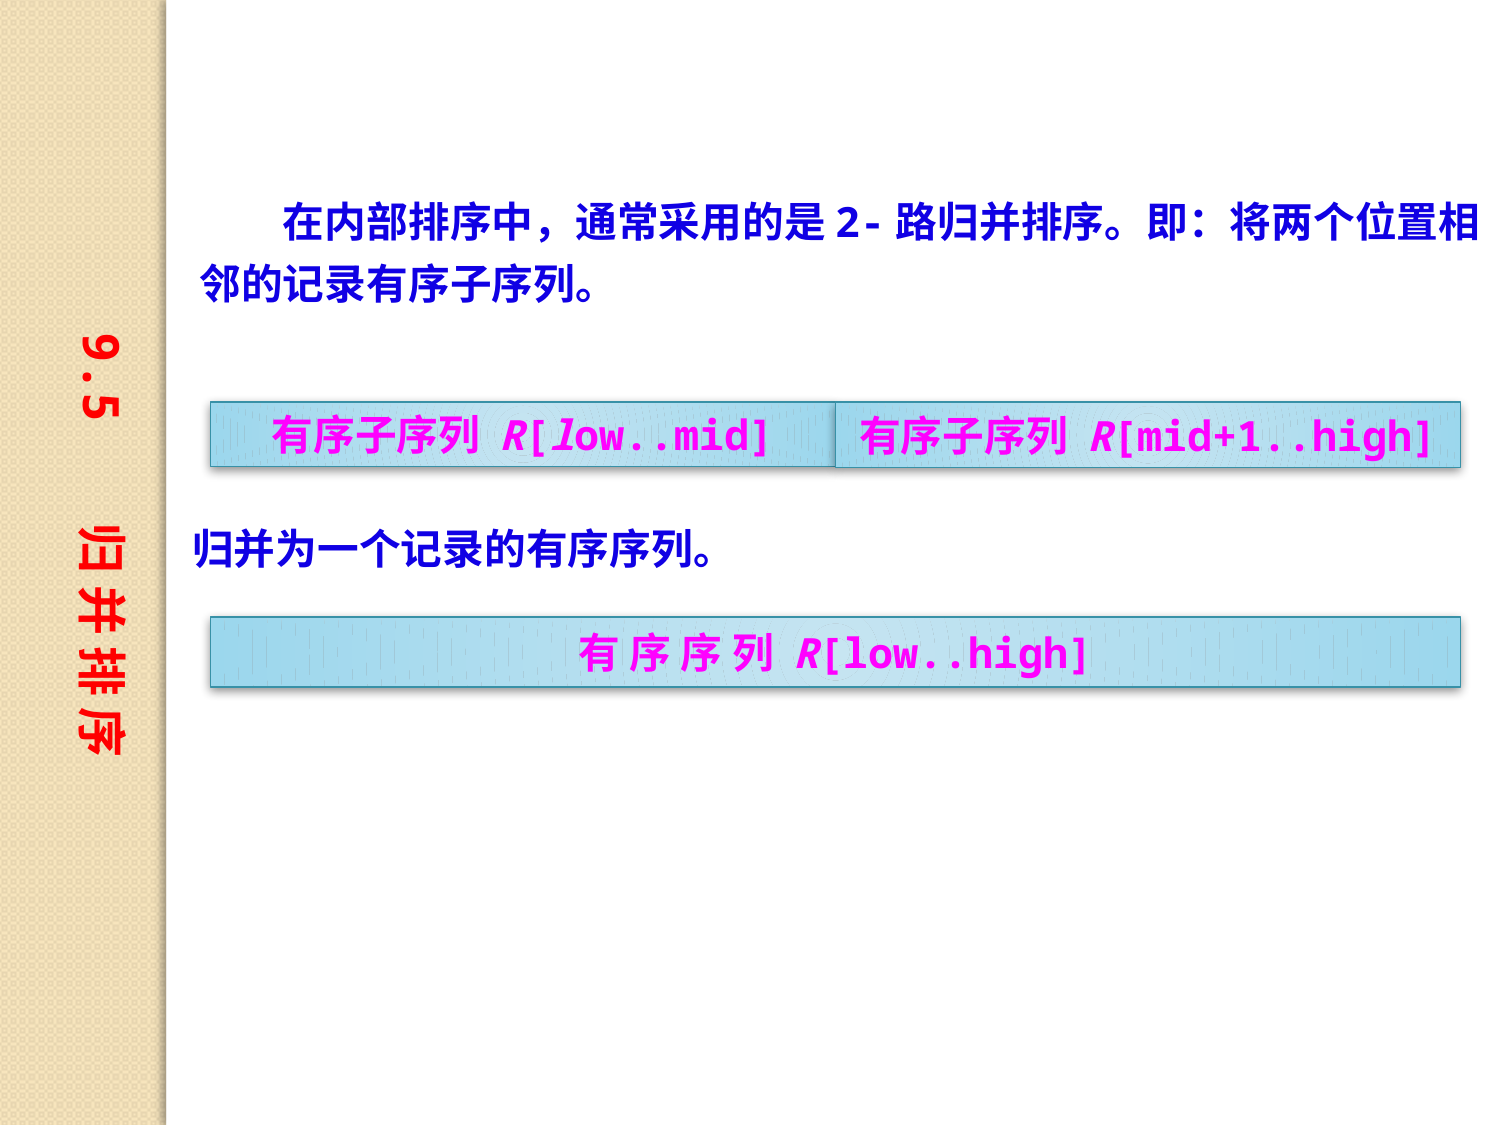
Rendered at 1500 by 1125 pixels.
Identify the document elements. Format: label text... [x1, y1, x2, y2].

text_box 有序子序列 R[mid+1..high] [835, 401, 1461, 468]
text_box 有 序 序 列 R[low..high] [210, 616, 1461, 688]
text_box 9.5 归 并 排 序 [49, 304, 141, 786]
text_box 在内部排序中，通常采用的是2-路归并排序。即：将两个位置相邻的记录有序子序列。 [184, 175, 1500, 316]
text_box 有序子序列 R[low..mid] [210, 401, 832, 467]
text_box 归并为一个记录的有序序列。 [177, 515, 750, 581]
